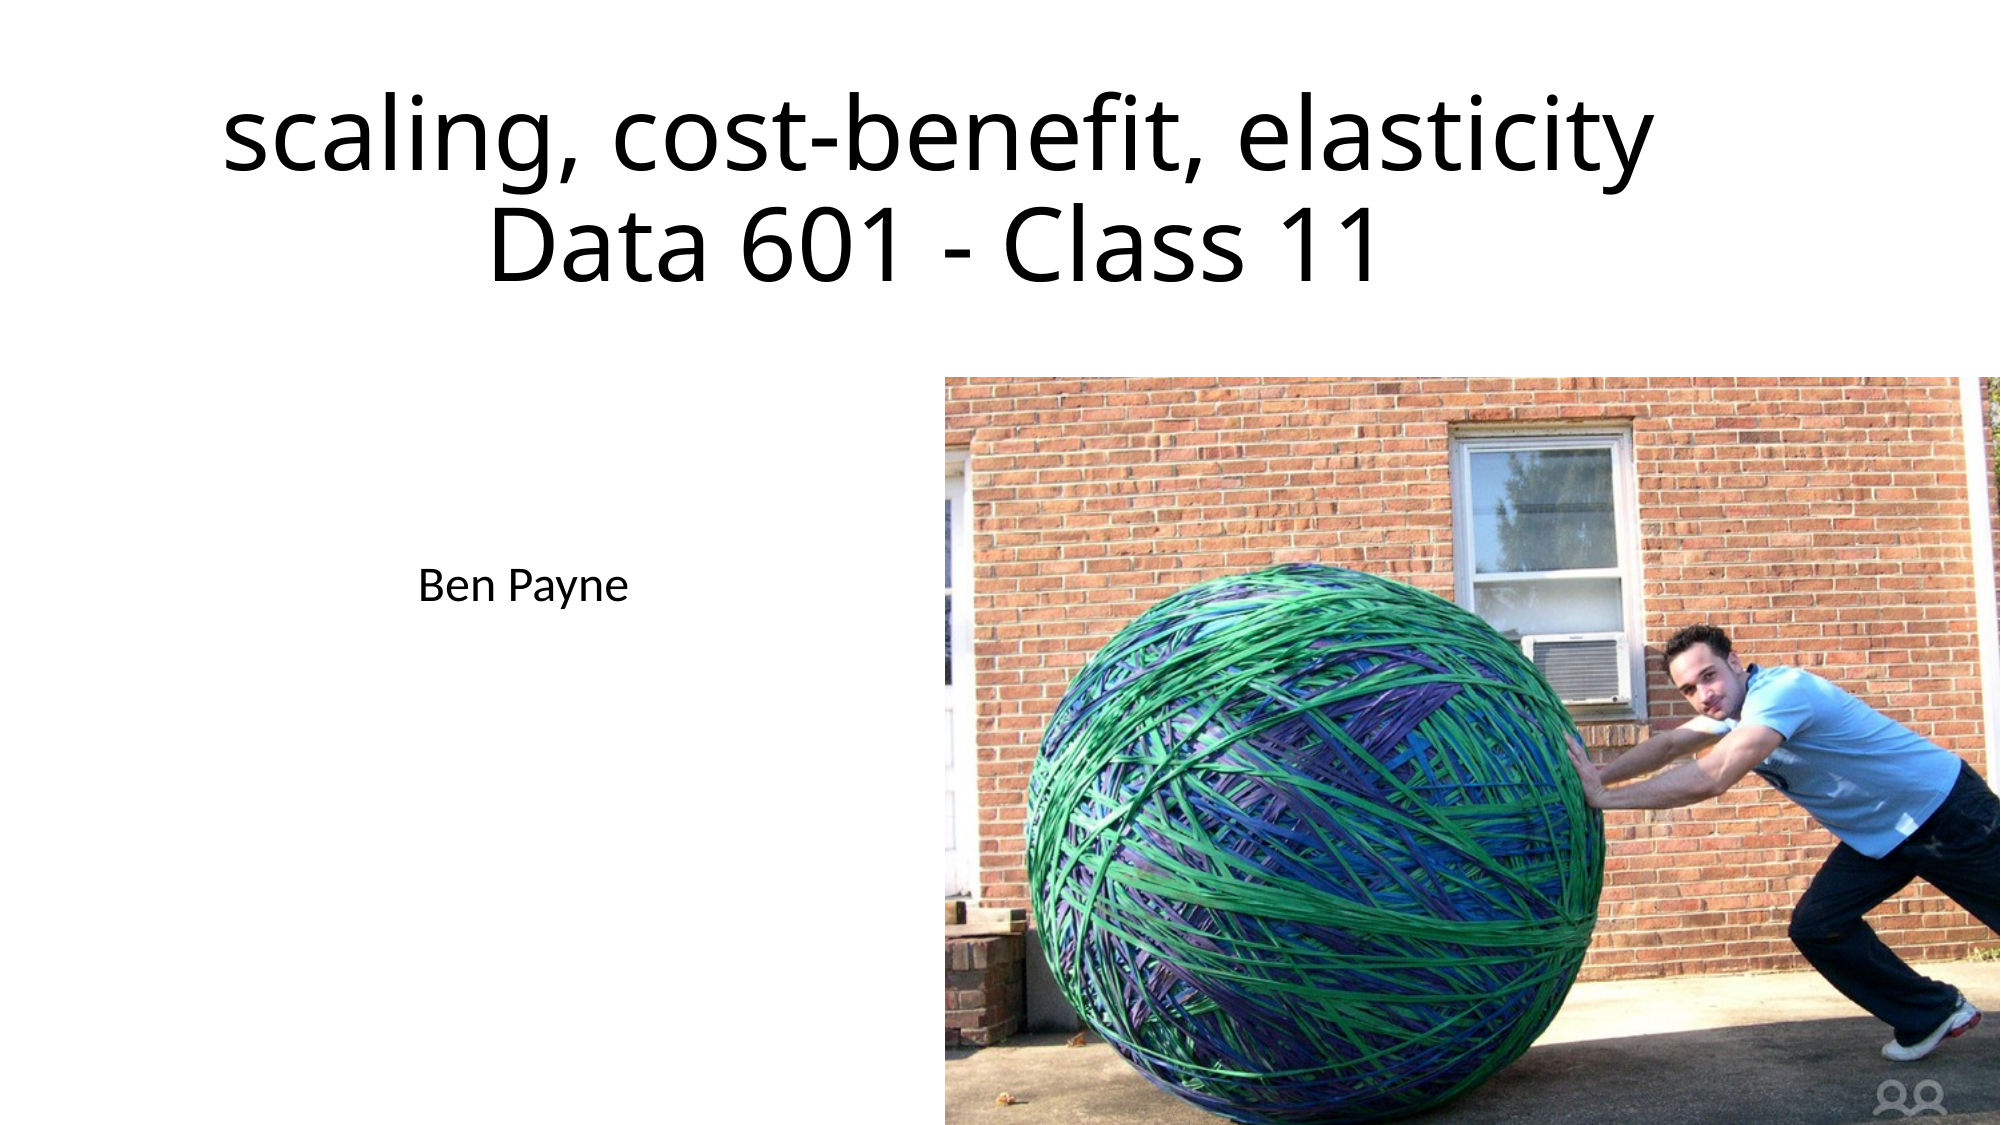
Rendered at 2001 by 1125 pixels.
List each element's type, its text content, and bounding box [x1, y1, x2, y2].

subtitle Ben Payne [157, 469, 890, 742]
title scaling, cost-benefit, elasticity Data 601 - Class 11 [79, 71, 1799, 312]
picture [945, 377, 2000, 1125]
